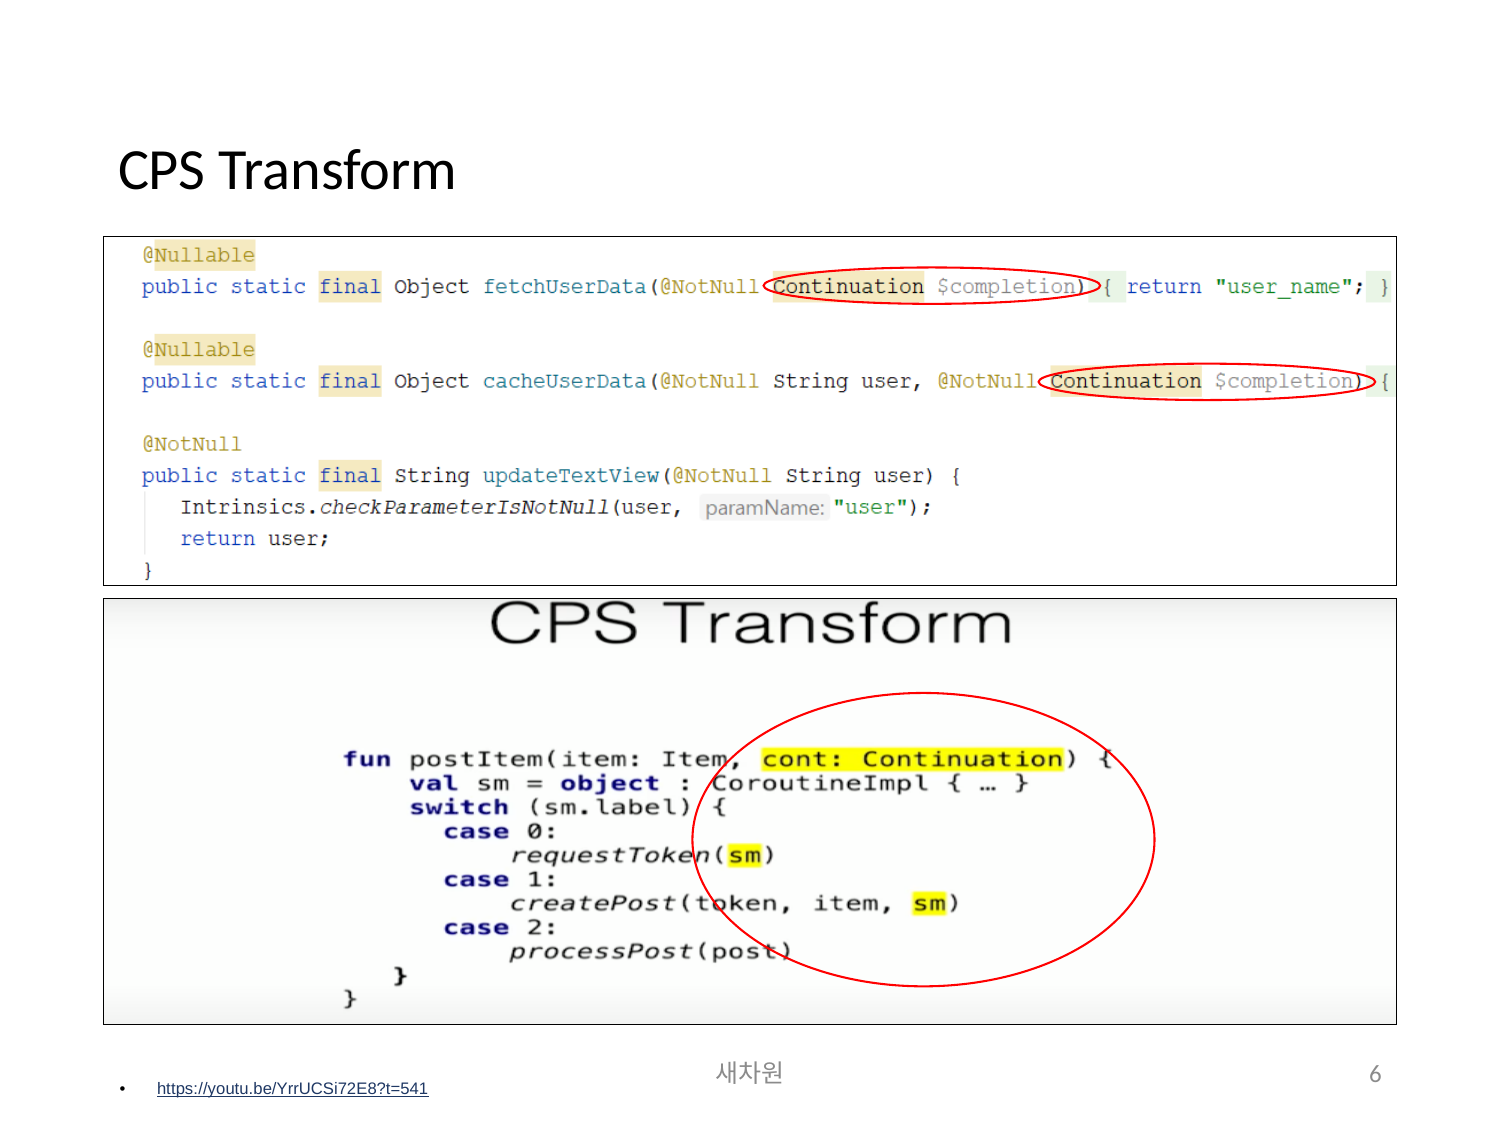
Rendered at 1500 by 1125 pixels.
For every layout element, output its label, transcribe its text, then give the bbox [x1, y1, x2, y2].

text_box https://youtu.be/YrrUCSi72E8?t=541 [104, 1045, 1399, 1106]
title CPS Transform [103, 0, 1397, 210]
picture [103, 598, 1397, 1025]
picture [103, 236, 1397, 586]
